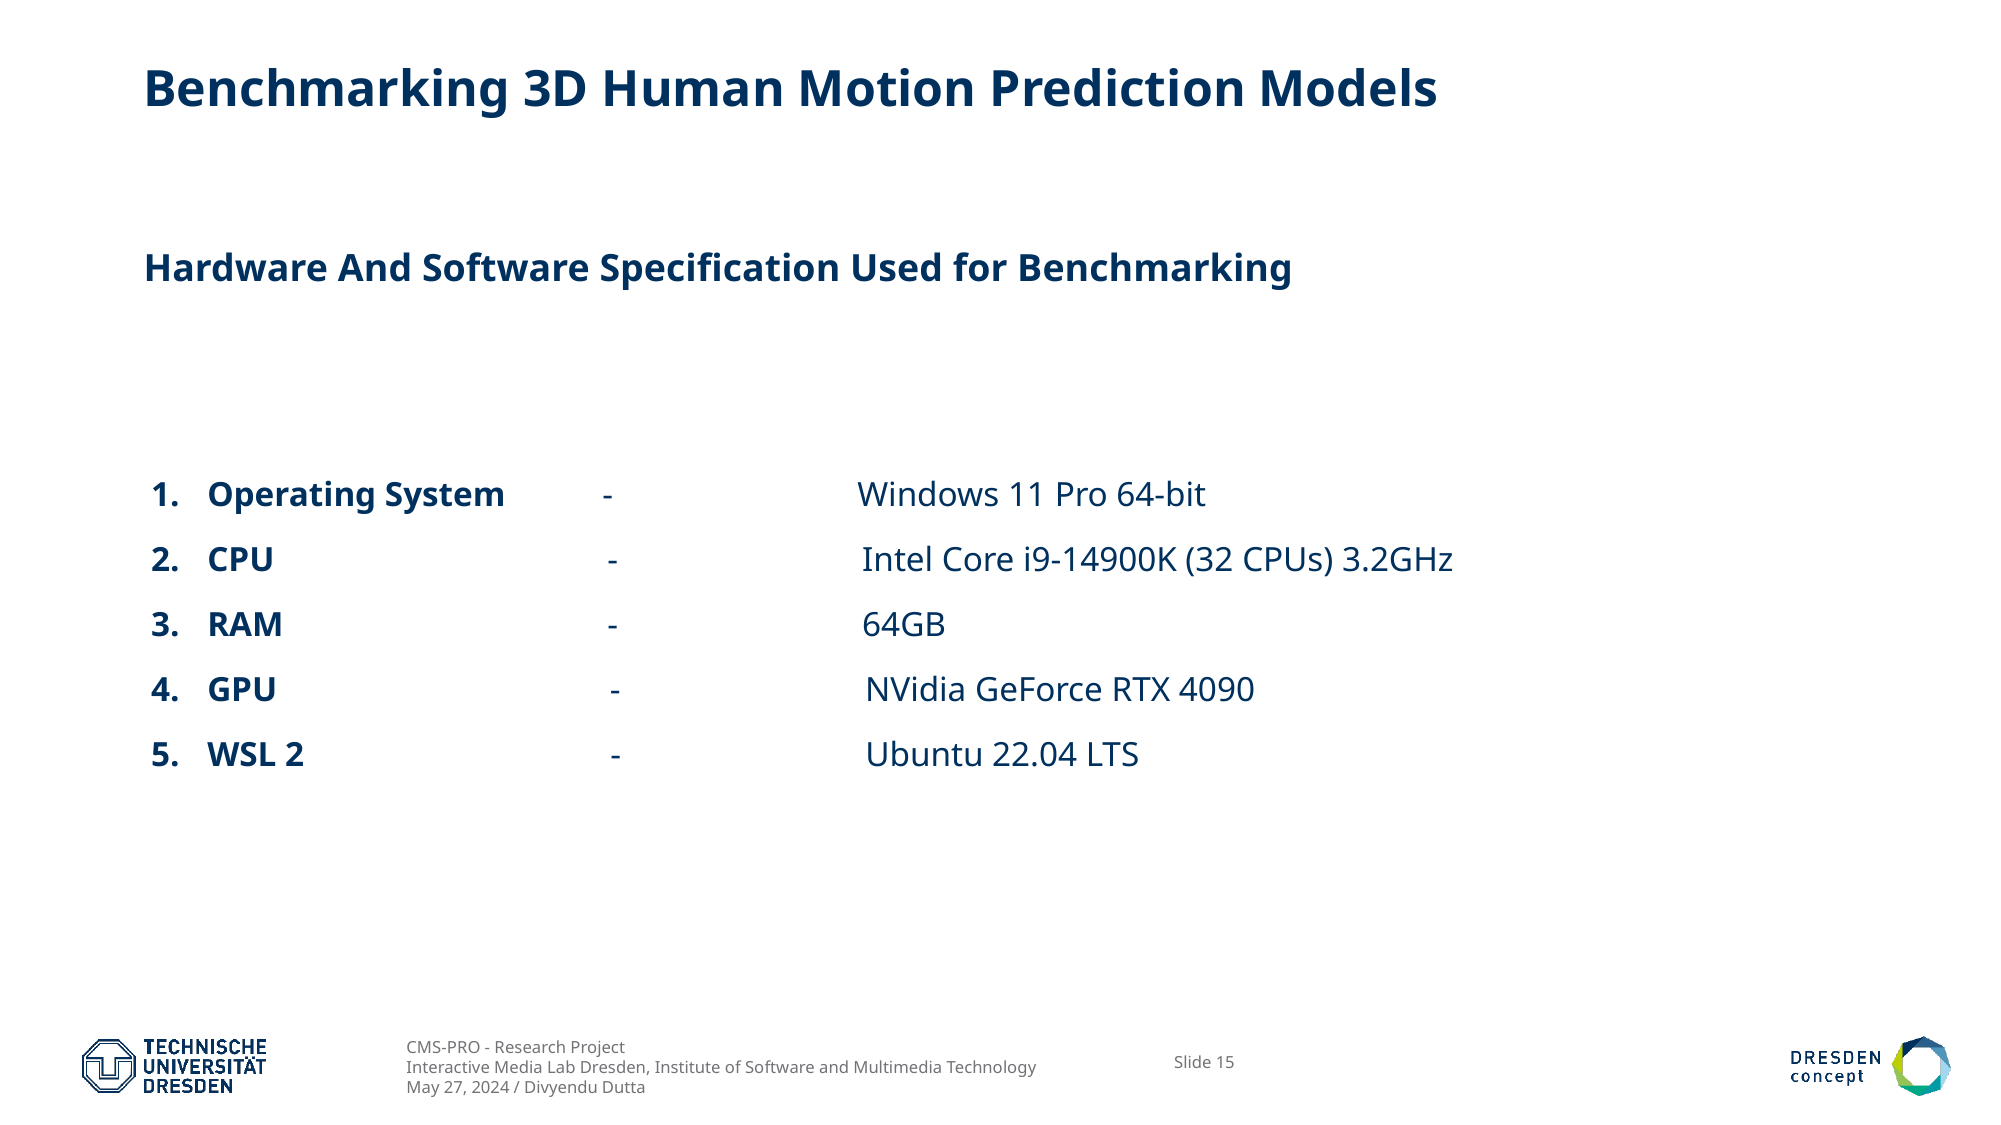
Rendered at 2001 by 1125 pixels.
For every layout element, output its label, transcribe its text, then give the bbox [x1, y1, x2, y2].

picture [1791, 1036, 1951, 1096]
title Benchmarking 3D Human Motion Prediction Models [143, 56, 1880, 169]
list Hardware And Software Specification Used for Benchmarking Operating System - Windows 11 Pro 64-bit CPU - Intel Core i9-14900K (32 CPUs) 3.2GHz RAM - 64GB GPU - NVidia GeForce RTX 4090 WSL 2 - Ubuntu 22.04 LTS [143, 243, 1880, 957]
picture [82, 1039, 266, 1093]
